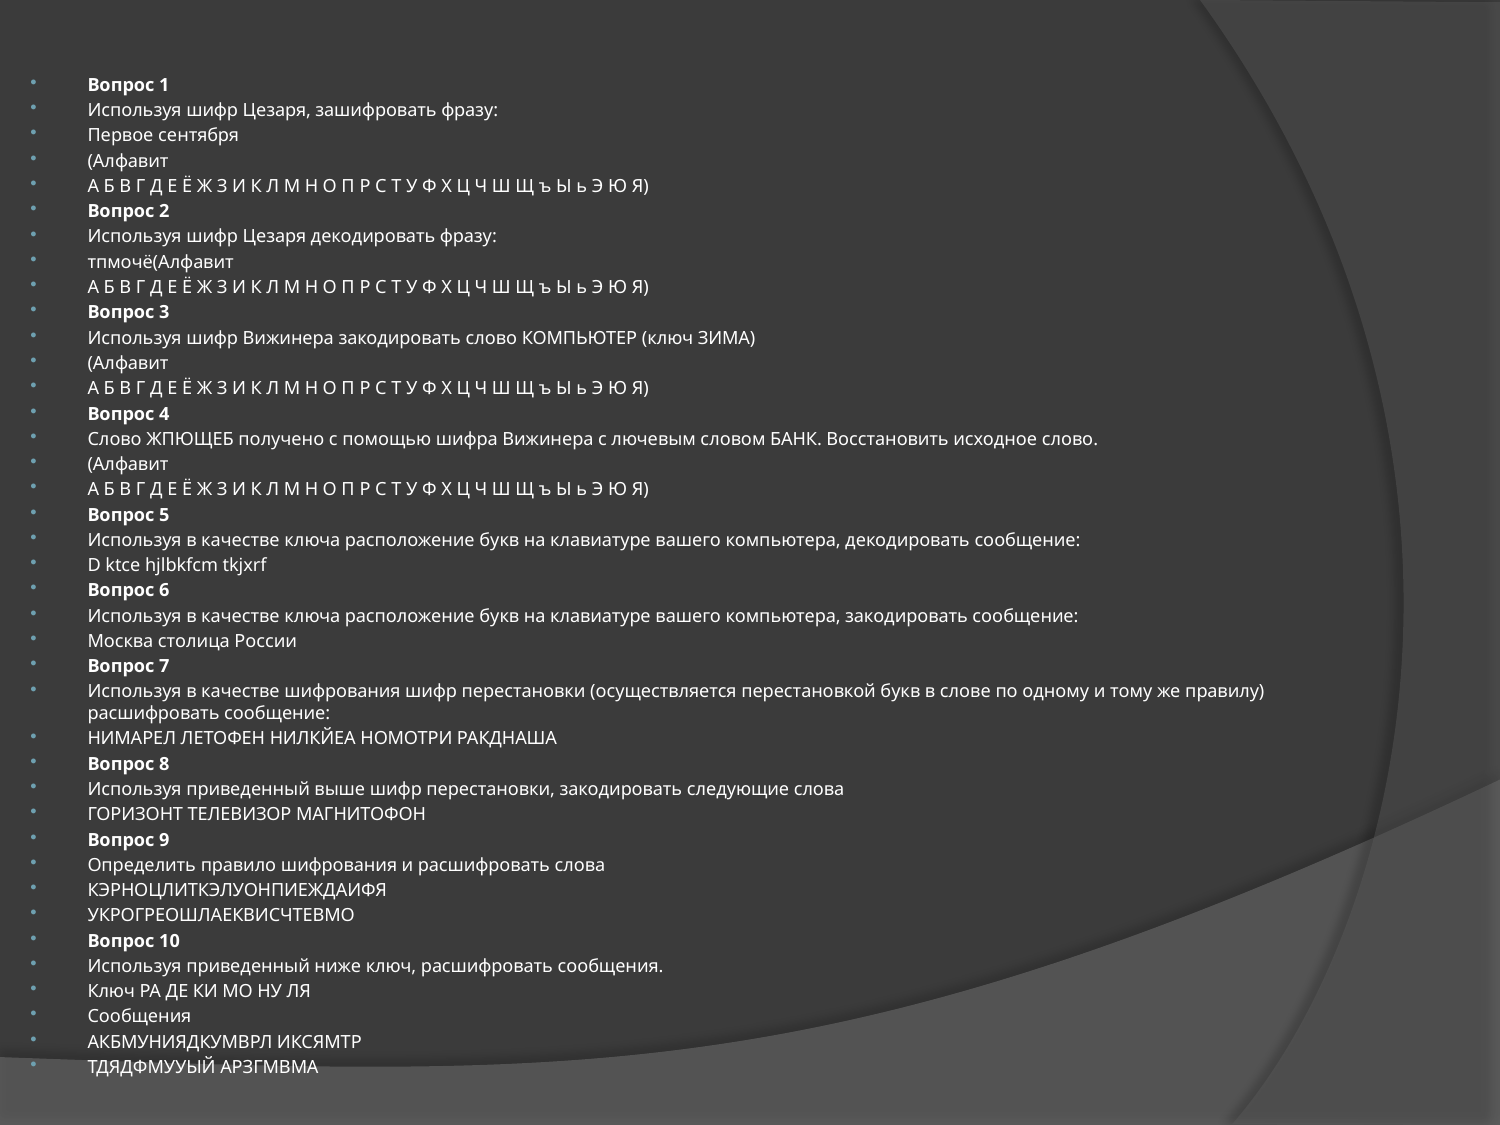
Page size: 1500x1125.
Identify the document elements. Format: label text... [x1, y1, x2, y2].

list Вопрос 1 Используя шифр Цезаря, зашифровать фразу: Первое сентября (Алфавит А Б В Г Д Е Ё Ж З И К Л М Н О П Р С Т У Ф Х Ц Ч Ш Щ ъ Ы ь Э Ю Я) Вопрос 2 Используя шифр Цезаря декодировать фразу: тпмочё(Алфавит А Б В Г Д Е Ё Ж З И К Л М Н О П Р С Т У Ф Х Ц Ч Ш Щ ъ Ы ь Э Ю Я) Вопрос 3 Используя шифр Вижинера закодировать слово КОМПЬЮТЕР (ключ ЗИМА) (Алфавит А Б В Г Д Е Ё Ж З И К Л М Н О П Р С Т У Ф Х Ц Ч Ш Щ ъ Ы ь Э Ю Я) Вопрос 4 Слово ЖПЮЩЕБ получено с помощью шифра Вижинера с лючевым словом БАНК. Восстановить исходное слово. (Алфавит А Б В Г Д Е Ё Ж З И К Л М Н О П Р С Т У Ф Х Ц Ч Ш Щ ъ Ы ь Э Ю Я) Вопрос 5 Используя в качестве ключа расположение букв на клавиатуре вашего компьютера, декодировать сообщение: D ktce hjlbkfcm tkjxrf Вопрос 6 Используя в качестве ключа расположение букв на клавиатуре вашего компьютера, закодировать сообщение: Москва столица России Вопрос 7 Используя в качестве шифрования шифр перестановки (осуществляется перестановкой букв в слове по одному и тому же правилу) расшифровать сообщение: НИМАРЕЛ ЛЕТОФЕН НИЛКЙЕА НОМОТРИ РАКДНАША Вопрос 8 Используя приведенный выше шифр перестановки, закодировать следующие слова ГОРИЗОНТ ТЕЛЕВИЗОР МАГНИТОФОН Вопрос 9 Определить правило шифрования и расшифровать слова КЭРНОЦЛИТКЭЛУОНПИЕЖДАИФЯ УКРОГРЕОШЛАЕКВИСЧТЕВМО Вопрос 10 Используя приведенный ниже ключ, расшифровать сообщения. Ключ РА ДЕ КИ МО НУ ЛЯ Сообщения АКБМУНИЯДКУМВРЛ ИКСЯМТР ТДЯДФМУУЫЙ АРЗГМВМА [11, 65, 1425, 1101]
